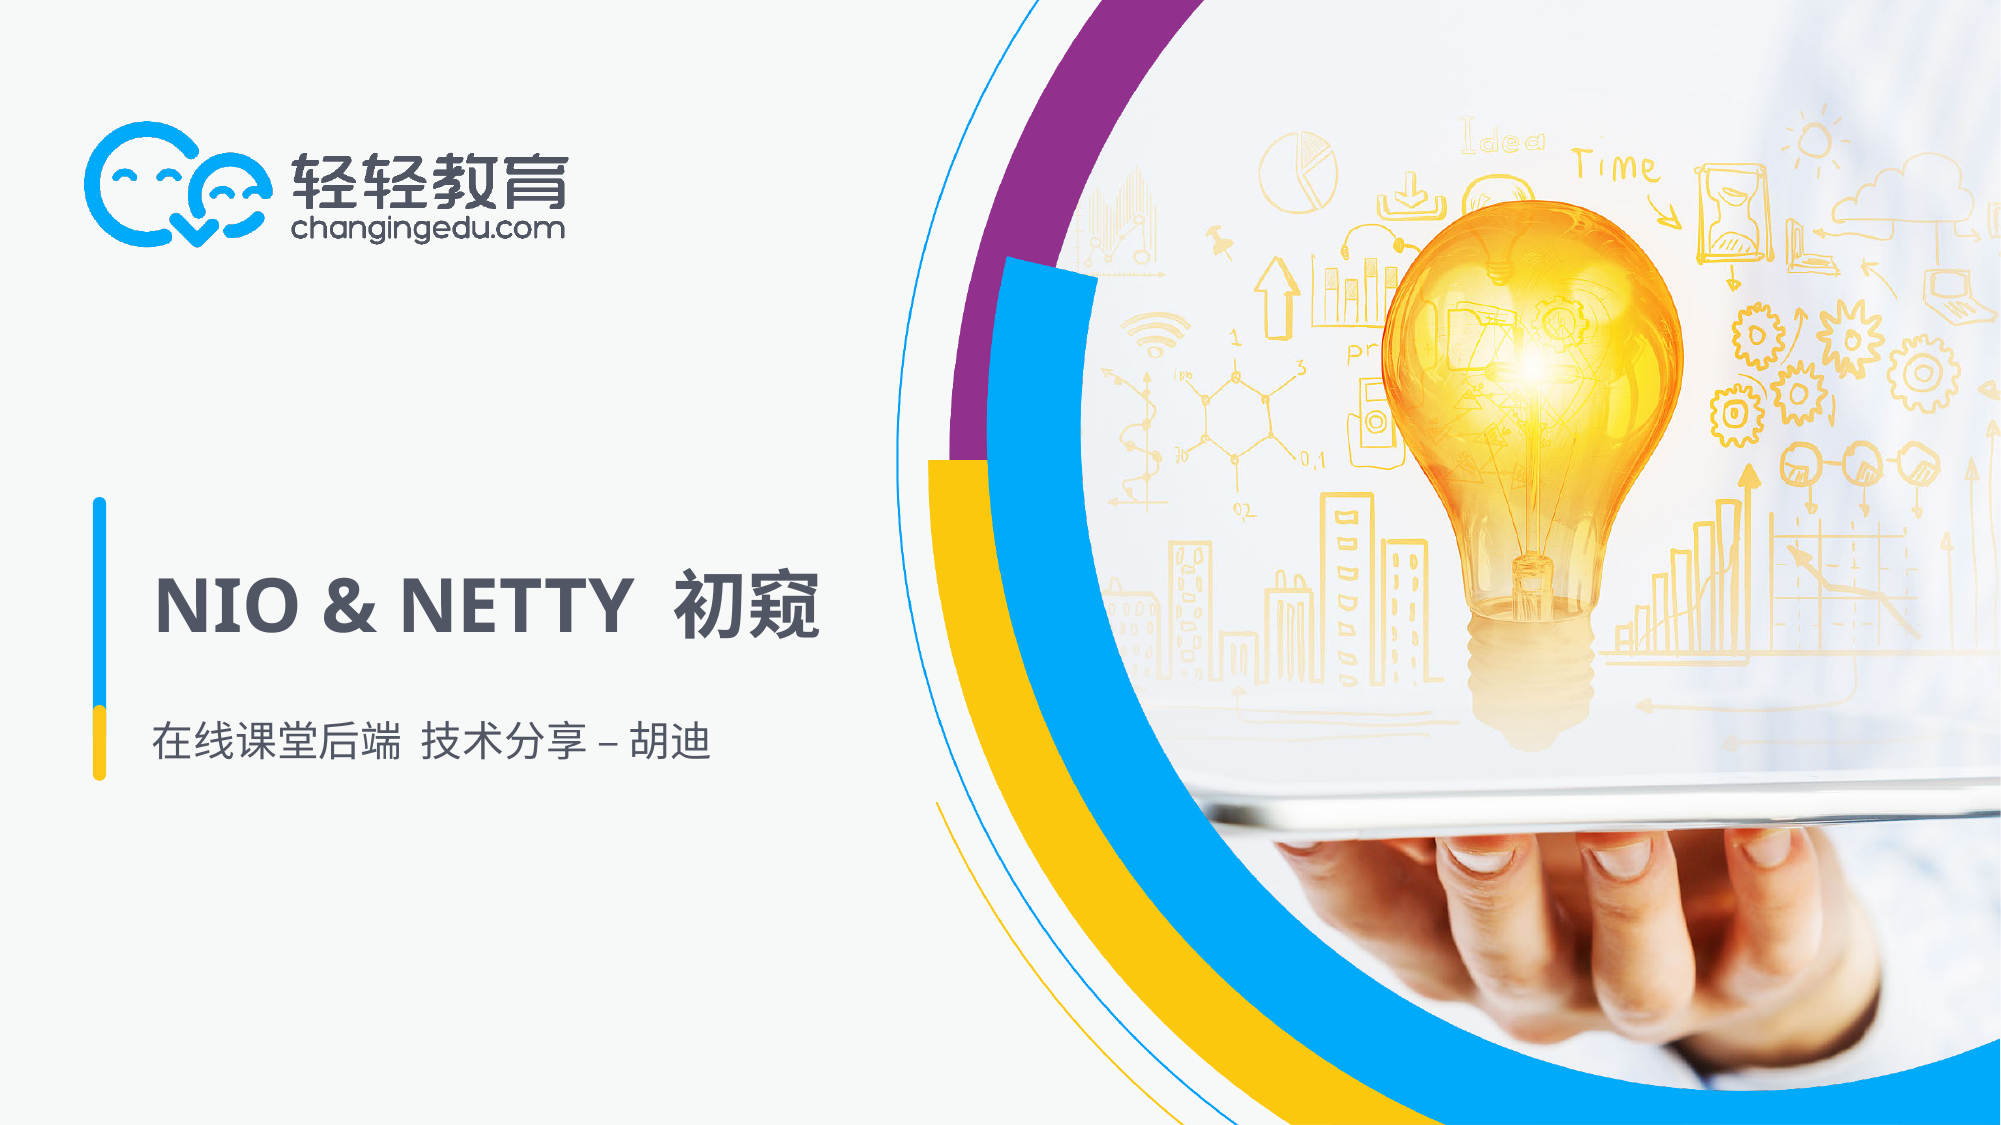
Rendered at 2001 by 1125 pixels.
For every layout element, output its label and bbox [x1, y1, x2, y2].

picture [0, 0, 2001, 1125]
text_box [92, 496, 107, 781]
